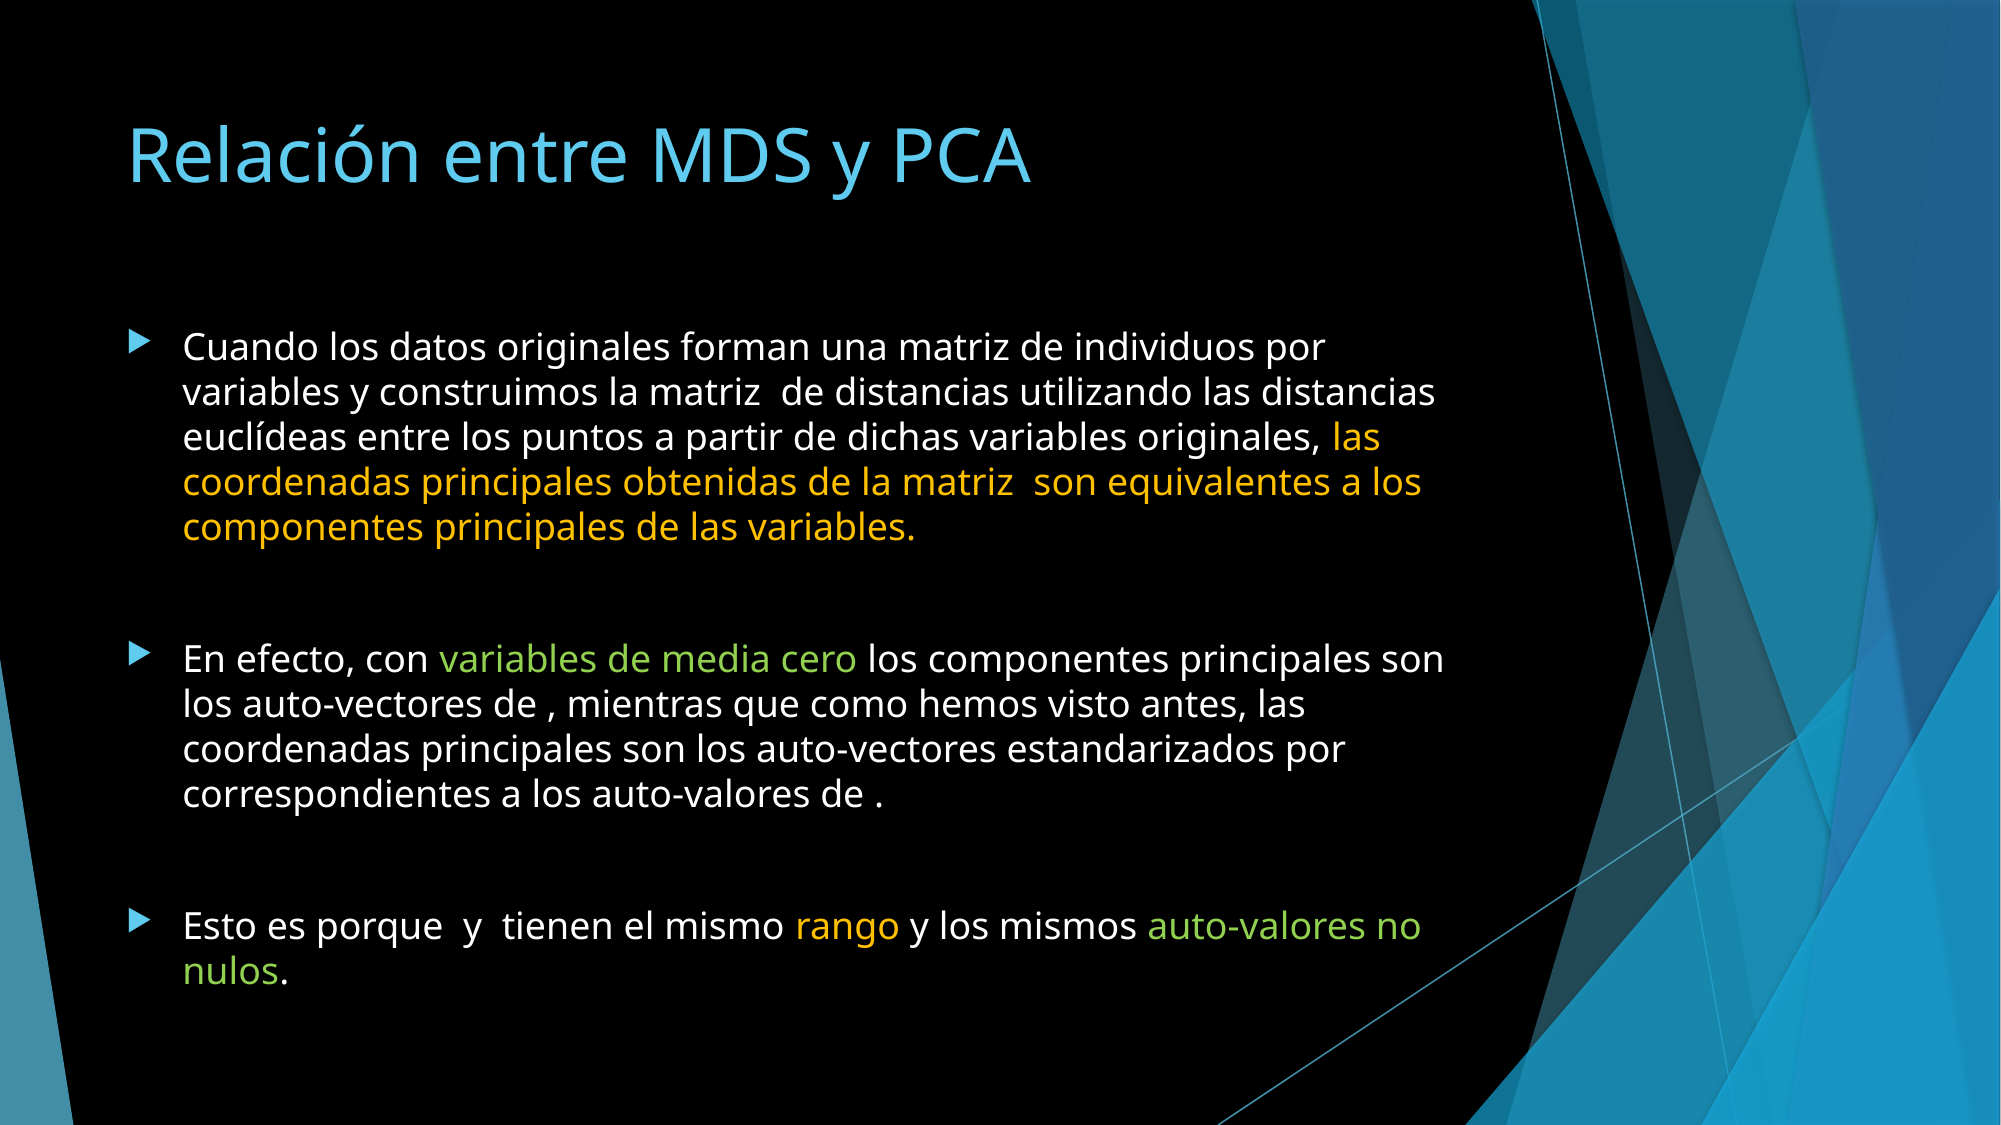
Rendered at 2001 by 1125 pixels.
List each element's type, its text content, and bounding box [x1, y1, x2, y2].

title Relación entre MDS y PCA [111, 99, 1522, 317]
